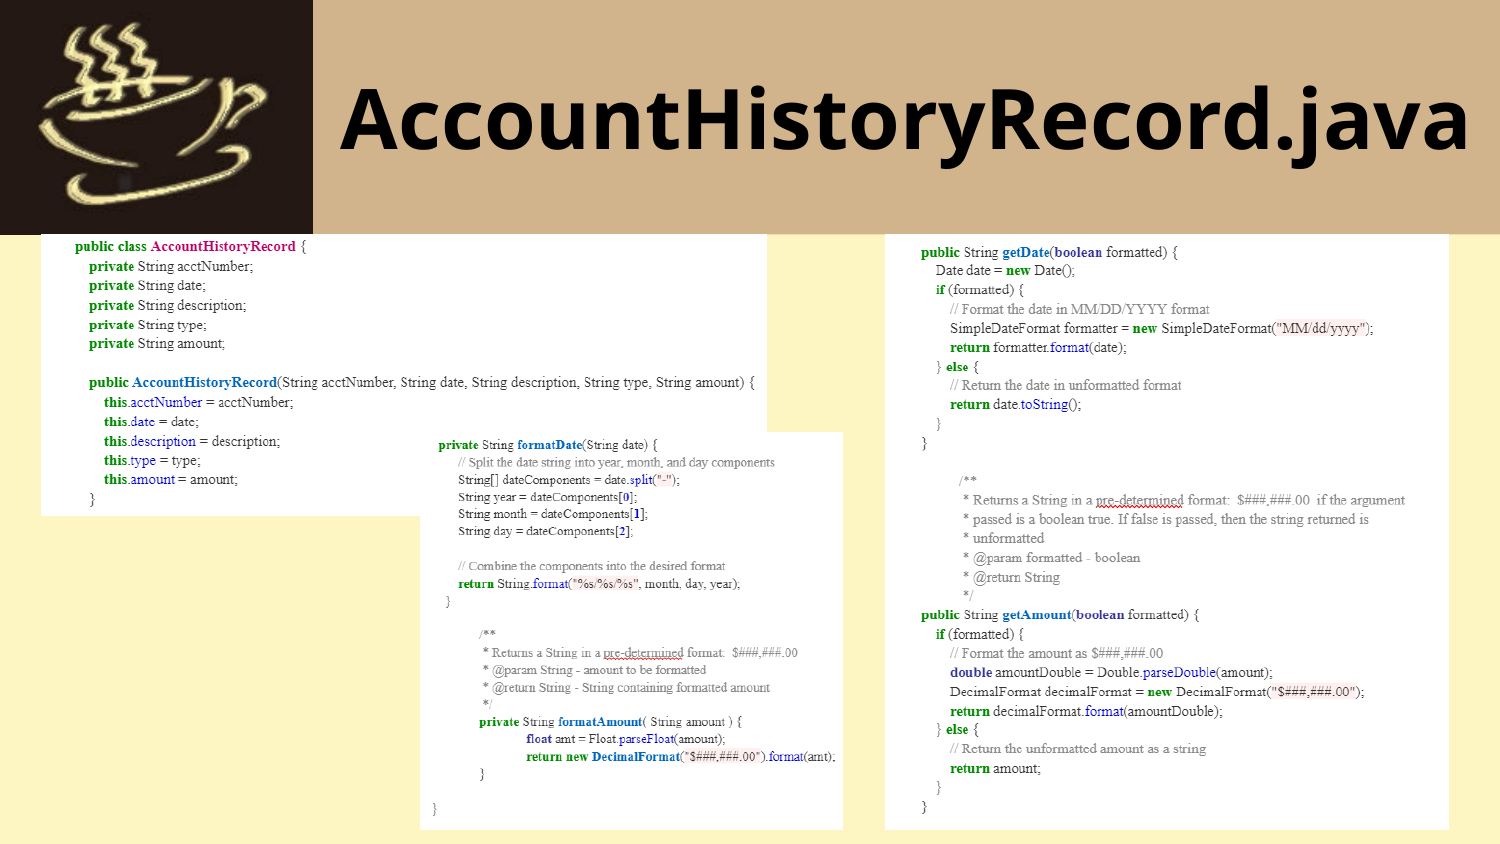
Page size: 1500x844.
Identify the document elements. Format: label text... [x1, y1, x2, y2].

picture [884, 234, 1450, 831]
picture [0, 0, 843, 831]
title AccountHistoryRecord.java [313, 0, 1500, 235]
